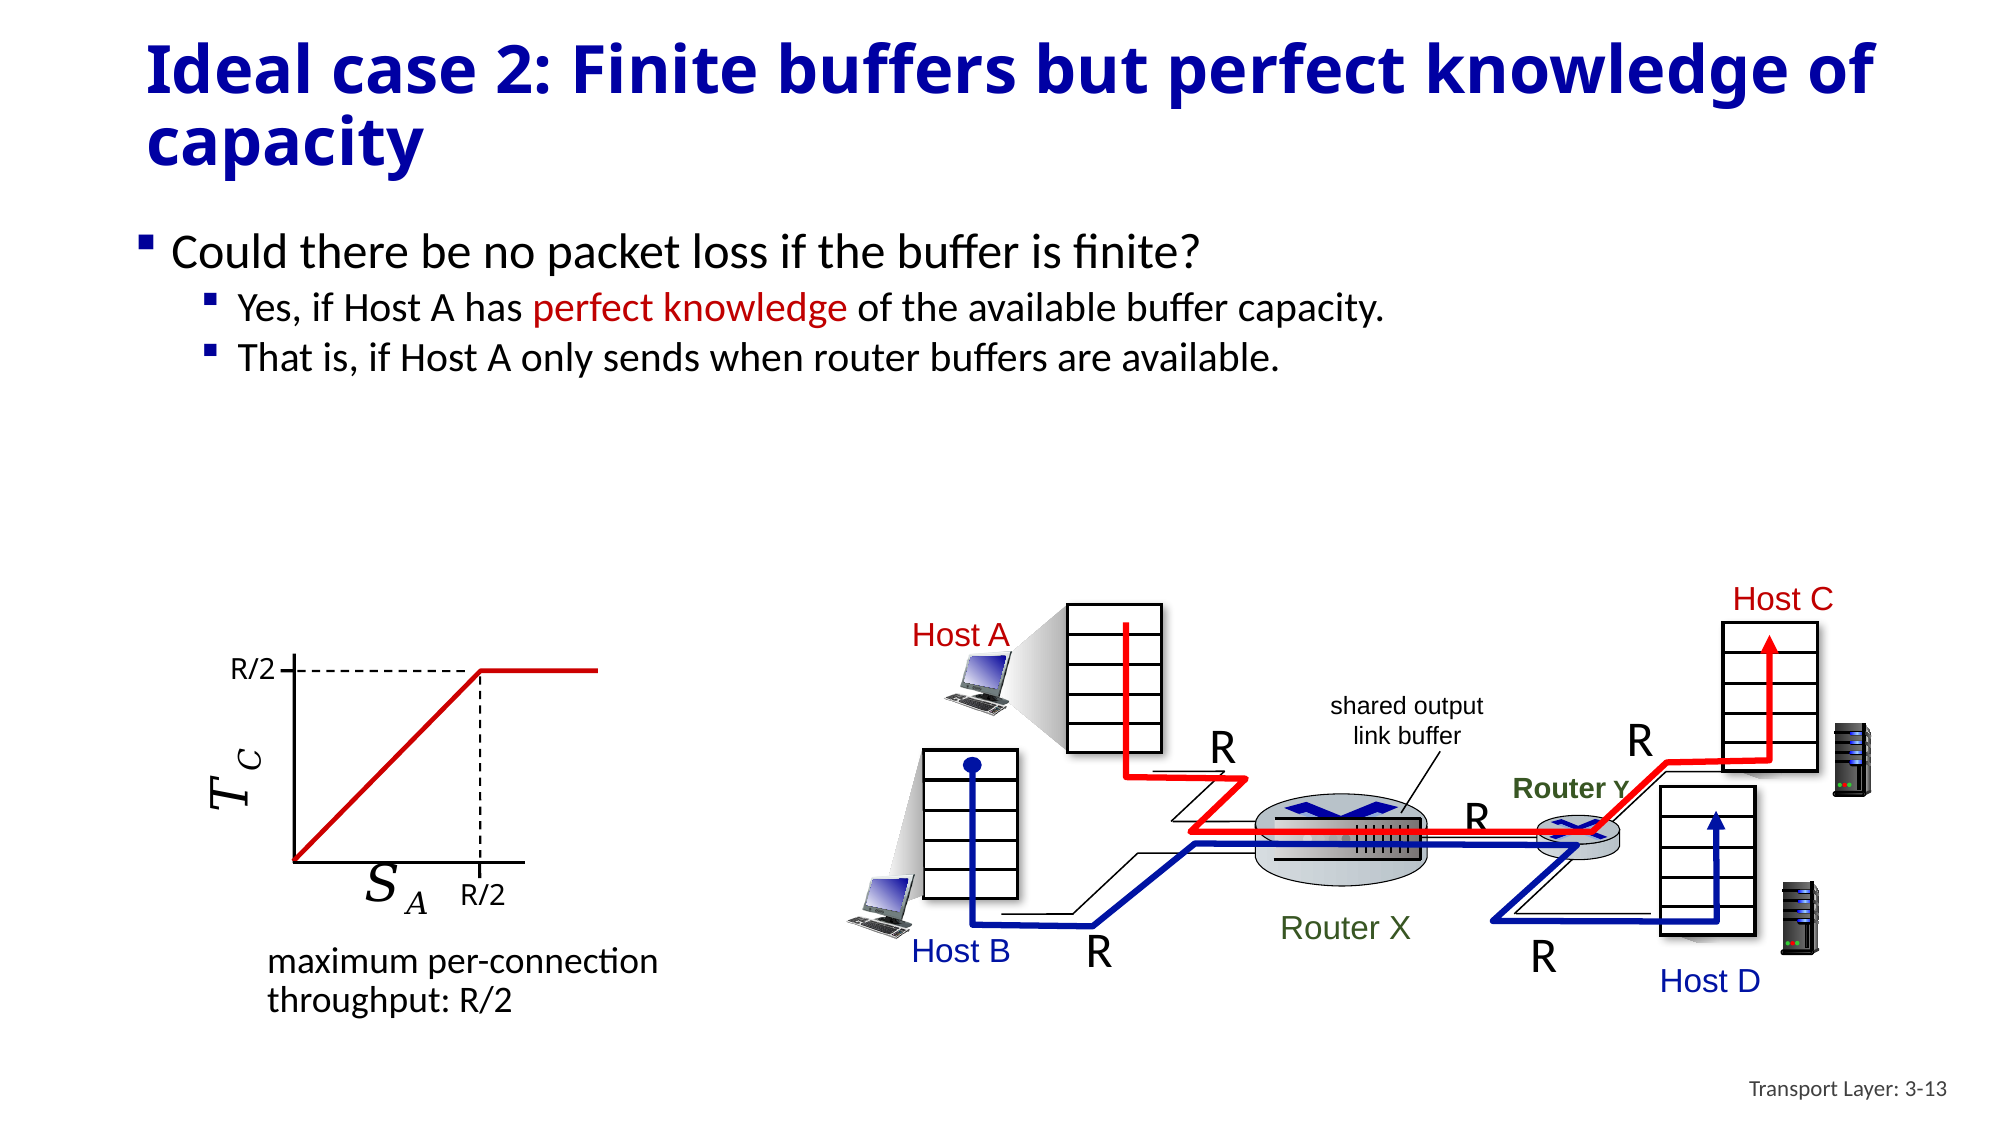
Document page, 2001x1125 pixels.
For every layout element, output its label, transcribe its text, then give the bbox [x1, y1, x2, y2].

title Ideal case 2: Finite buffers but perfect knowledge of capacity [131, 34, 2000, 181]
text_box Could there be no packet loss if the buffer is finite? Yes, if Host A has perfect knowledge of the available buffer capacity. That is, if Host A only sends when router buffers are available. [119, 220, 1874, 578]
text_box maximum per-connection throughput: R/2 [252, 935, 793, 1065]
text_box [829, 603, 1872, 991]
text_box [202, 642, 598, 922]
text_box Host D [1644, 991, 1813, 995]
text_box Host C [1717, 578, 1868, 603]
slide_number Transport Layer: 3-13 [1512, 1056, 1963, 1117]
